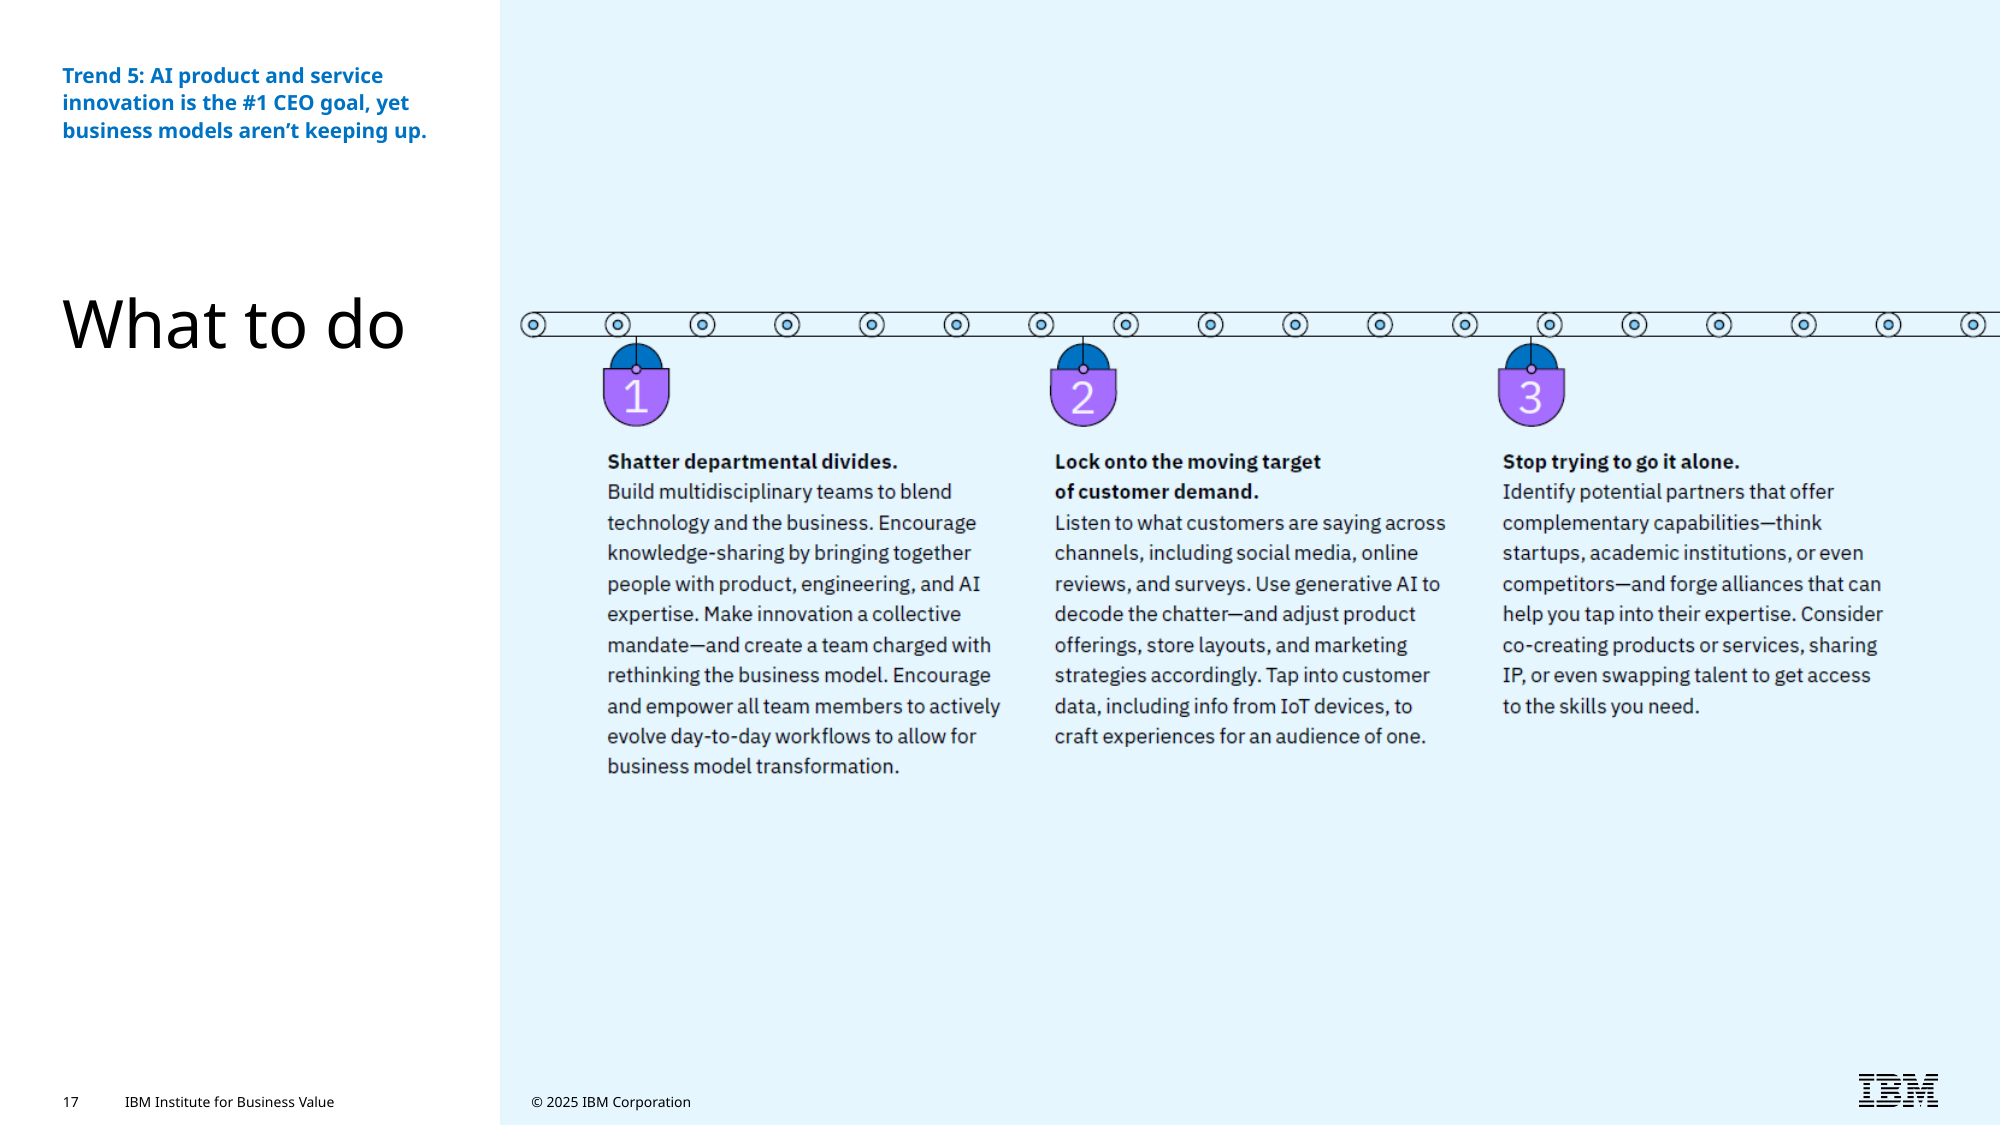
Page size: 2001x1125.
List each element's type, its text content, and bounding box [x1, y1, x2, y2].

title What to do [62, 282, 469, 815]
text_box Trend 5: AI product and service innovation is the #1 CEO goal, yet business models aren’t keeping up. [62, 59, 429, 201]
picture [1859, 1074, 1938, 1107]
picture [501, 295, 2000, 801]
